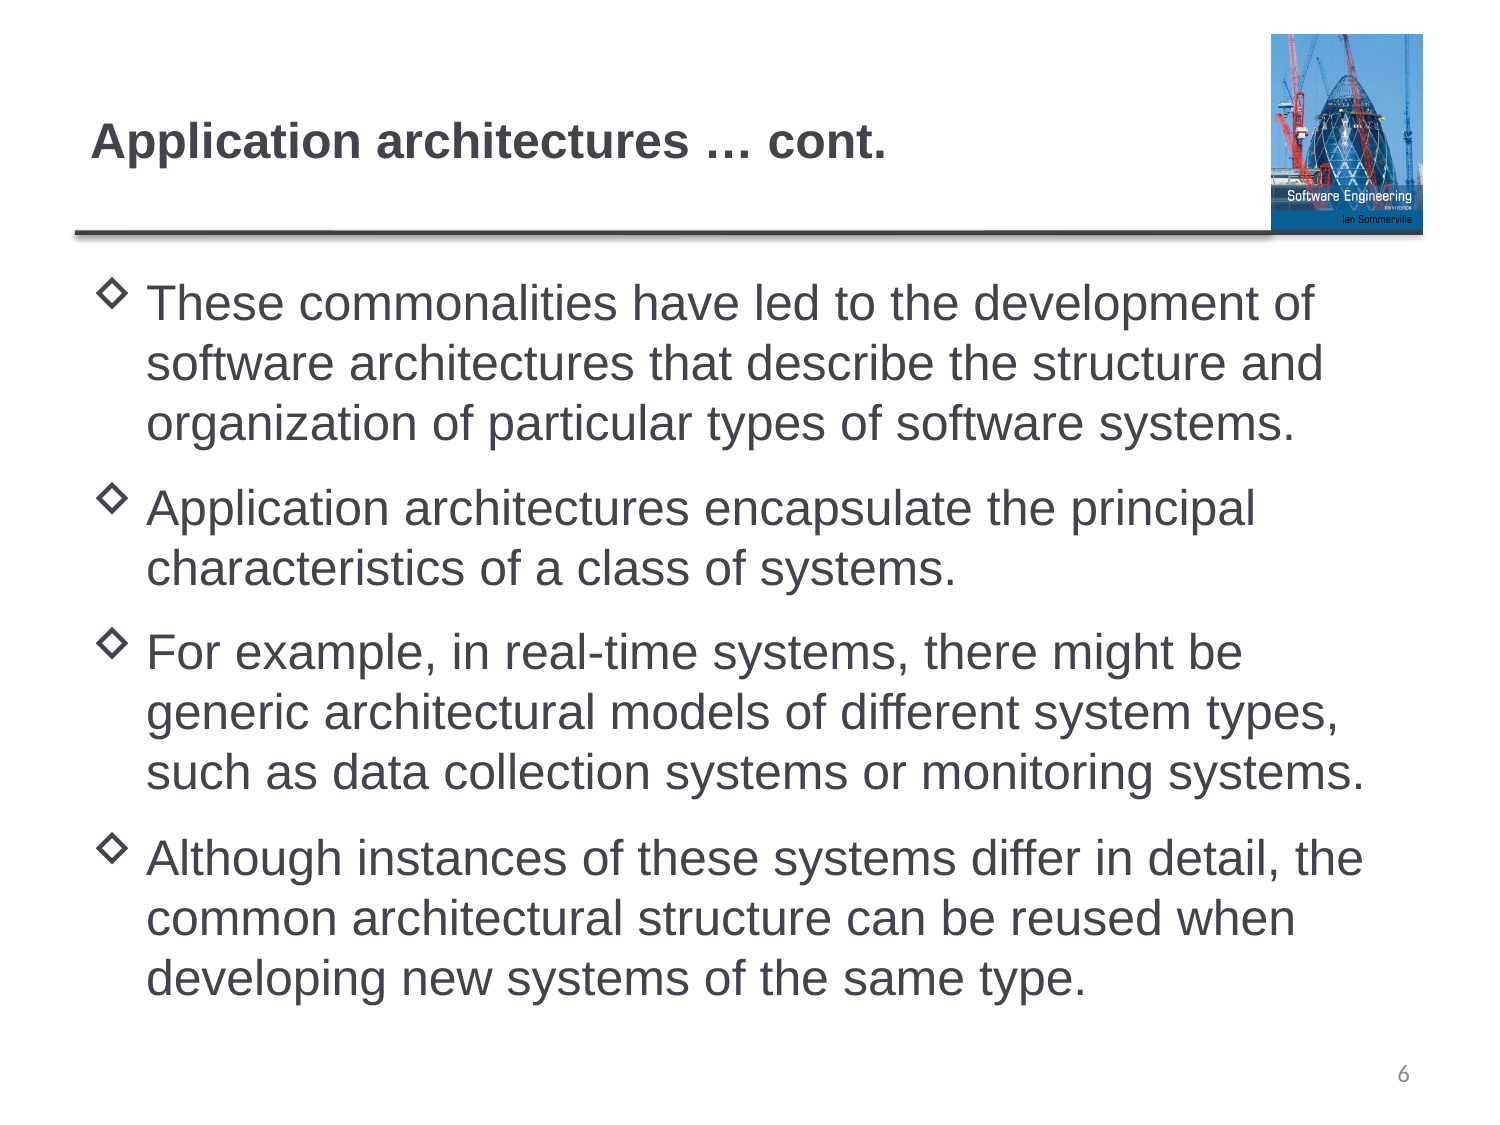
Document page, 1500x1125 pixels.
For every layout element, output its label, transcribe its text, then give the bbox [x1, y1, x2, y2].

title Application architectures … cont. [74, 44, 1272, 233]
picture [1271, 34, 1423, 230]
list These commonalities have led to the development of software architectures that describe the structure and organization of particular types of software systems. Application architectures encapsulate the principal characteristics of a class of systems. For example, in real-time systems, there might be generic architectural models of different system types, such as data collection systems or monitoring systems. Although instances of these systems differ in detail, the common architectural structure can be reused when developing new systems of the same type. [75, 262, 1425, 1043]
slide_number 6 [1074, 1042, 1425, 1103]
